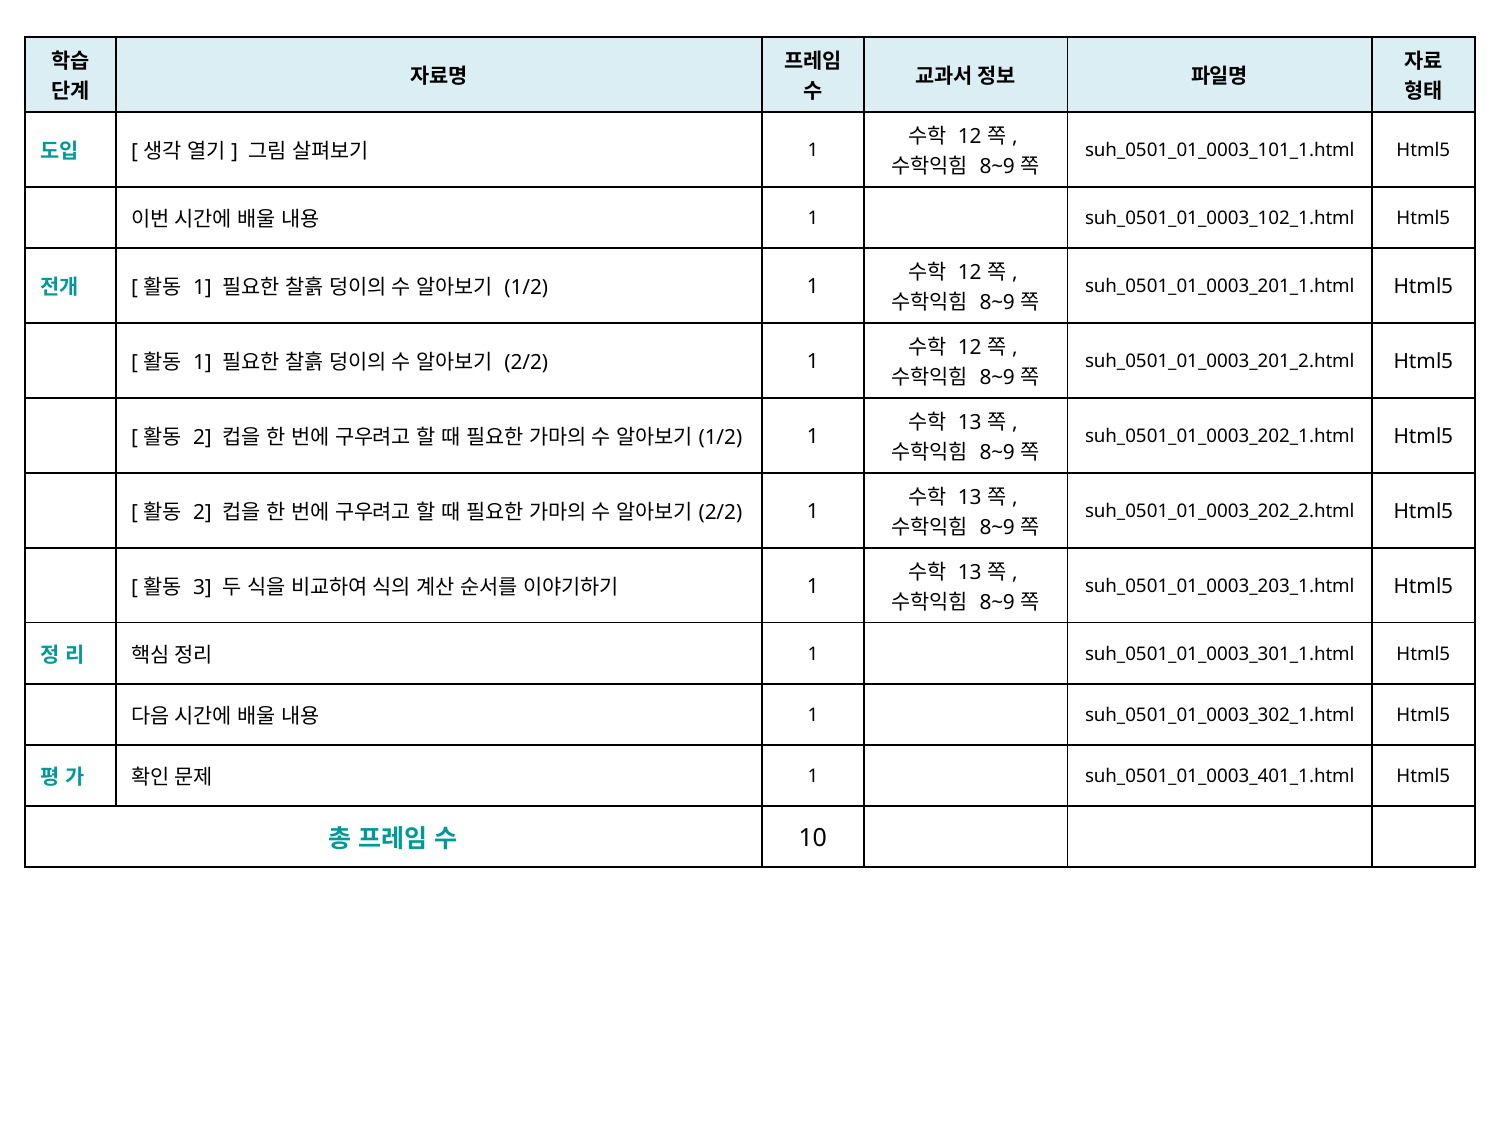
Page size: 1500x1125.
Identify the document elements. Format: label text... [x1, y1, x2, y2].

table_cell 1 [763, 623, 863, 683]
table_cell Html5 [1373, 324, 1474, 397]
table_cell [활동 2] 컵을 한 번에 구우려고 할 때 필요한 가마의 수 알아보기(2/2) [117, 474, 761, 547]
table_cell [생각 열기] 그림 살펴보기 [117, 113, 761, 186]
table_cell suh_0501_01_0003_202_2.html [1068, 474, 1371, 547]
table_cell 이번 시간에 배울 내용 [117, 188, 761, 247]
table_cell 핵심 정리 [117, 623, 761, 683]
table_cell 수학 13쪽, 수학익힘 8~9쪽 [865, 399, 1067, 472]
table_cell 1 [763, 399, 863, 472]
table_cell suh_0501_01_0003_301_1.html [1068, 623, 1371, 683]
table_cell [26, 549, 115, 622]
table_header 프레임 수 [763, 38, 863, 111]
table_cell 수학 12쪽, 수학익힘 8~9쪽 [865, 324, 1067, 397]
table_header 교과서 정보 [865, 38, 1067, 111]
table_cell [1373, 807, 1474, 866]
table_cell [26, 324, 115, 397]
table_cell 수학 13쪽, 수학익힘 8~9쪽 [865, 549, 1067, 622]
table_cell [865, 188, 1067, 247]
table_cell 다음 시간에 배울 내용 [117, 685, 761, 744]
table_cell 수학 12쪽, 수학익힘 8~9쪽 [865, 249, 1067, 322]
table_cell 10 [763, 807, 863, 866]
table_cell [1068, 807, 1371, 866]
table_cell [활동 1] 필요한 찰흙 덩이의 수 알아보기 (2/2) [117, 324, 761, 397]
table_cell [26, 188, 115, 247]
table_cell 1 [763, 324, 863, 397]
table_cell 평 가 [26, 746, 115, 805]
table_cell suh_0501_01_0003_401_1.html [1068, 746, 1371, 805]
table_cell 수학 13쪽, 수학익힘 8~9쪽 [865, 474, 1067, 547]
table_cell 확인 문제 [117, 746, 761, 805]
table_cell Html5 [1373, 474, 1474, 547]
table_cell 정 리 [26, 623, 115, 683]
table_cell Html5 [1373, 399, 1474, 472]
table_cell [865, 685, 1067, 744]
table_cell suh_0501_01_0003_302_1.html [1068, 685, 1371, 744]
table_cell 1 [763, 549, 863, 622]
table_cell [26, 474, 115, 547]
table_cell Html5 [1373, 685, 1474, 744]
table_cell [활동 1] 필요한 찰흙 덩이의 수 알아보기 (1/2) [117, 249, 761, 322]
table_header 자료 형태 [1373, 38, 1474, 111]
table_cell Html5 [1373, 623, 1474, 683]
table_cell suh_0501_01_0003_102_1.html [1068, 188, 1371, 247]
table_cell Html5 [1373, 549, 1474, 622]
table_cell 1 [763, 746, 863, 805]
table_cell suh_0501_01_0003_101_1.html [1068, 113, 1371, 186]
table_cell suh_0501_01_0003_201_1.html [1068, 249, 1371, 322]
table_cell Html5 [1373, 113, 1474, 186]
table_cell 1 [763, 249, 863, 322]
table_header 자료명 [117, 38, 761, 111]
table_cell 1 [763, 188, 863, 247]
table_cell [26, 399, 115, 472]
table_header 학습 단계 [26, 38, 115, 111]
table_cell suh_0501_01_0003_201_2.html [1068, 324, 1371, 397]
table_header 파일명 [1068, 38, 1371, 111]
table_cell 수학 12쪽, 수학익힘 8~9쪽 [865, 113, 1067, 186]
table_cell [865, 746, 1067, 805]
table_cell Html5 [1373, 188, 1474, 247]
table_cell [865, 623, 1067, 683]
table_cell Html5 [1373, 249, 1474, 322]
table_cell [활동 3] 두 식을 비교하여 식의 계산 순서를 이야기하기 [117, 549, 761, 622]
table_cell 총 프레임 수 [26, 807, 761, 866]
table_cell [865, 807, 1067, 866]
table_cell suh_0501_01_0003_203_1.html [1068, 549, 1371, 622]
table_cell 1 [763, 685, 863, 744]
table_cell 1 [763, 474, 863, 547]
table_cell 도입 [26, 113, 115, 186]
table_cell [26, 685, 115, 744]
table_cell [활동 2] 컵을 한 번에 구우려고 할 때 필요한 가마의 수 알아보기(1/2) [117, 399, 761, 472]
table_cell suh_0501_01_0003_202_1.html [1068, 399, 1371, 472]
table_cell Html5 [1373, 746, 1474, 805]
table_cell 전개 [26, 249, 115, 322]
table_cell 1 [763, 113, 863, 186]
